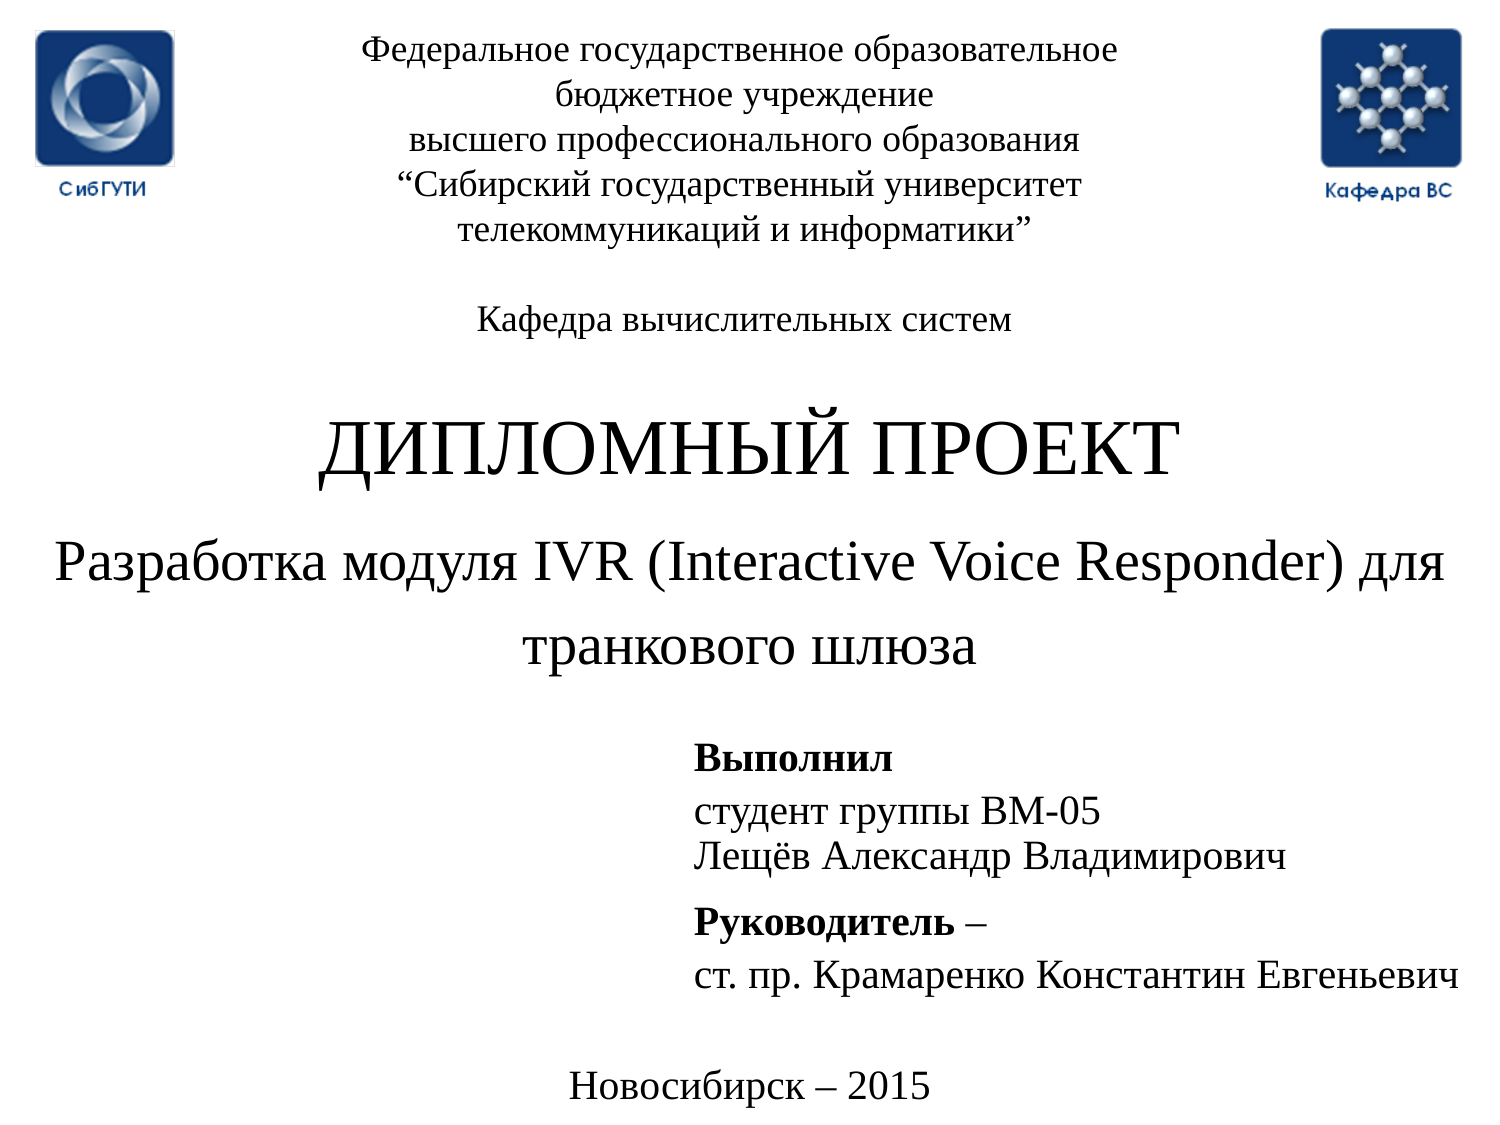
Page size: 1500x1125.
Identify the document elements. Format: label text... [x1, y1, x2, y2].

text_box Разработка модуля IVR (Interactive Voice Responder) для транкового шлюза [0, 492, 1500, 692]
text_box Новосибирск – 2015 [0, 1054, 1500, 1102]
picture [34, 29, 176, 212]
text_box Выполнил студент группы ВМ-05 Лещёв Александр Владимирович Руководитель – ст. пр. Крамаренко Константин Евгеньевич [679, 727, 1500, 1031]
picture [1303, 27, 1480, 214]
title Федеральное государственное образовательное бюджетное учреждение высшего профессионального образования “Сибирский государственный университет телекоммуникаций и информатики” Кафедра вычислительных систем [64, 34, 1425, 329]
text_box ДИПЛОМНЫЙ ПРОЕКТ [0, 386, 1500, 481]
